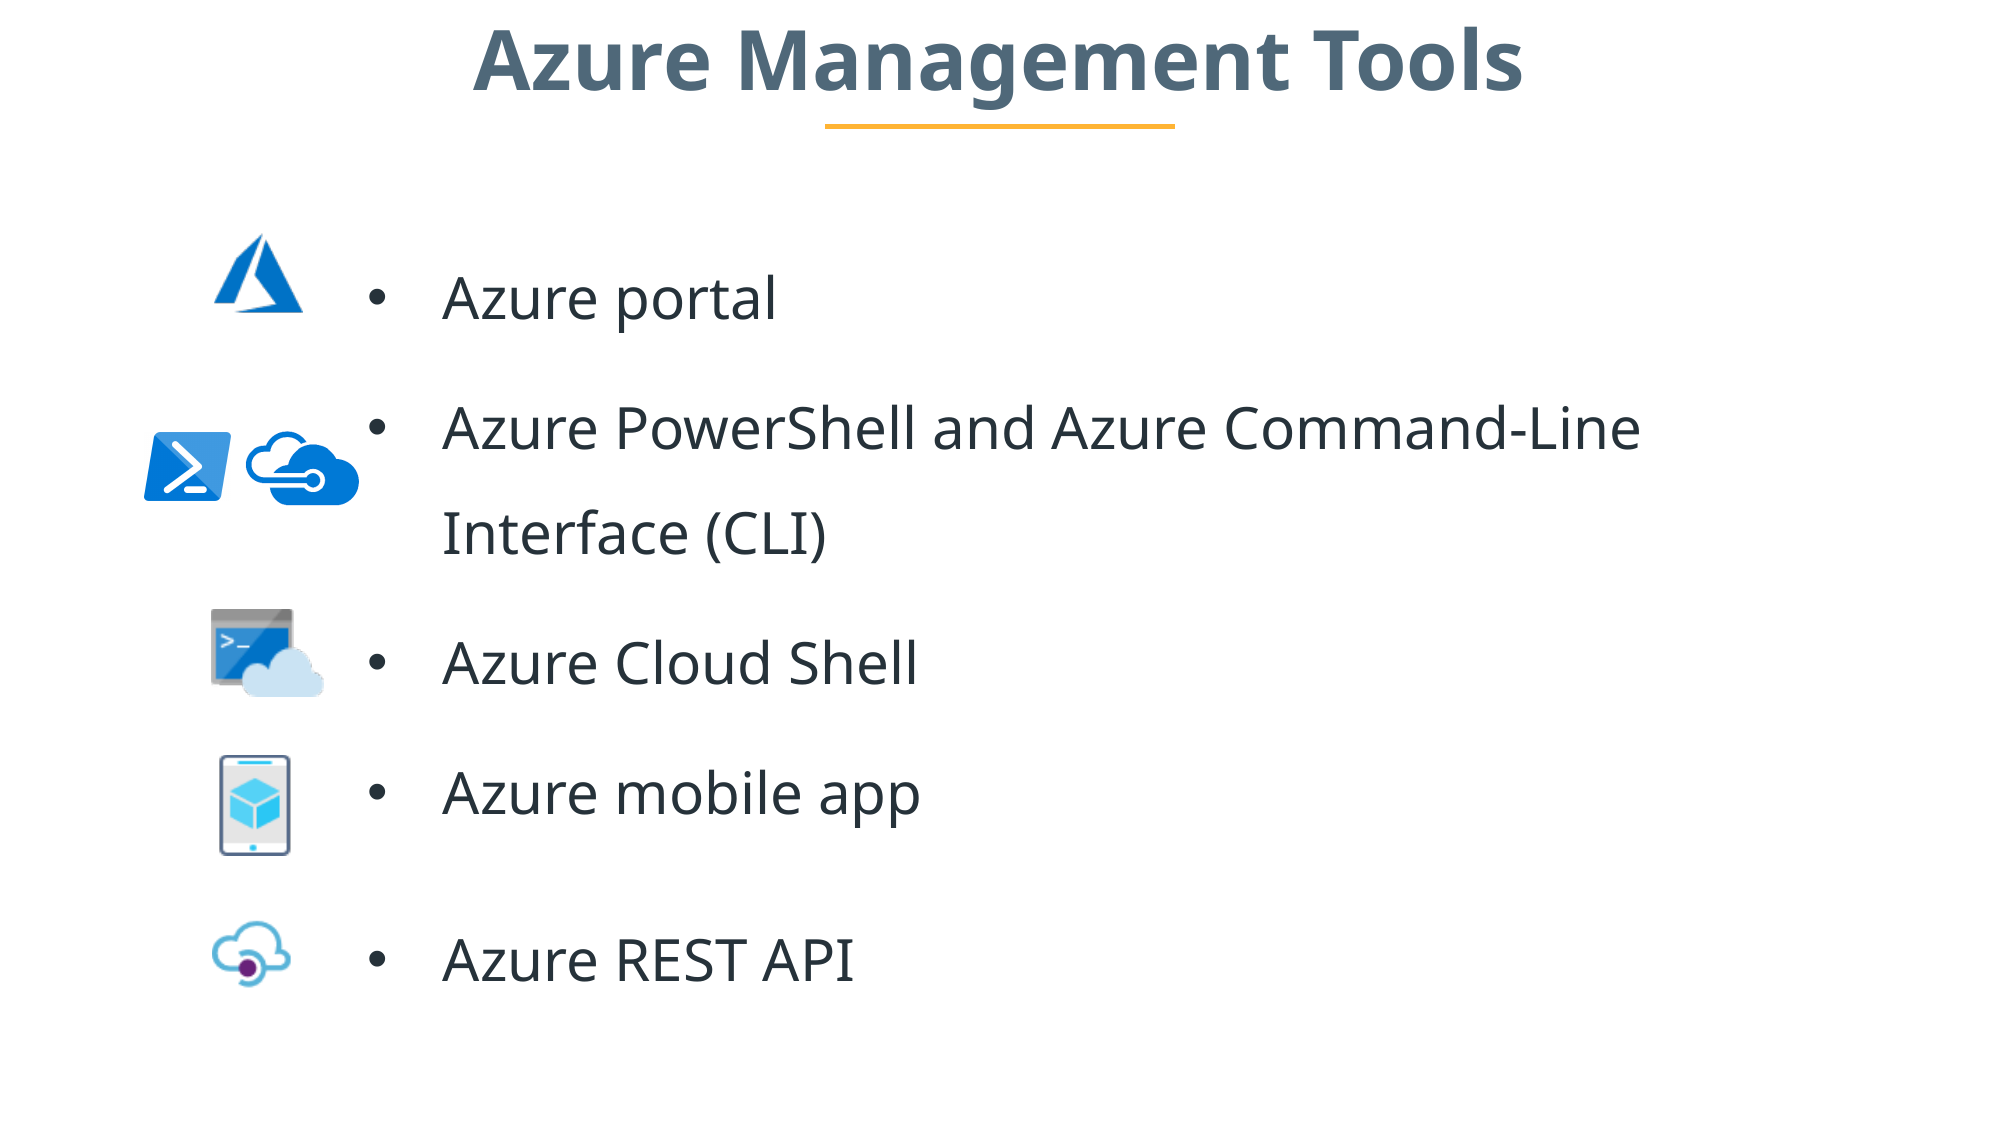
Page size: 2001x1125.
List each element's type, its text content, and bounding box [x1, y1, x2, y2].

picture [210, 609, 324, 697]
picture [197, 755, 310, 856]
text_box Azure portal Azure PowerShell and Azure Command-Line Interface (CLI) Azure Cloud Shell Azure mobile app Azure REST API [367, 226, 1785, 994]
picture [211, 915, 302, 994]
text_box Azure Management Tools [0, 0, 2000, 115]
picture [144, 432, 231, 501]
picture [245, 411, 359, 525]
picture [214, 226, 303, 327]
